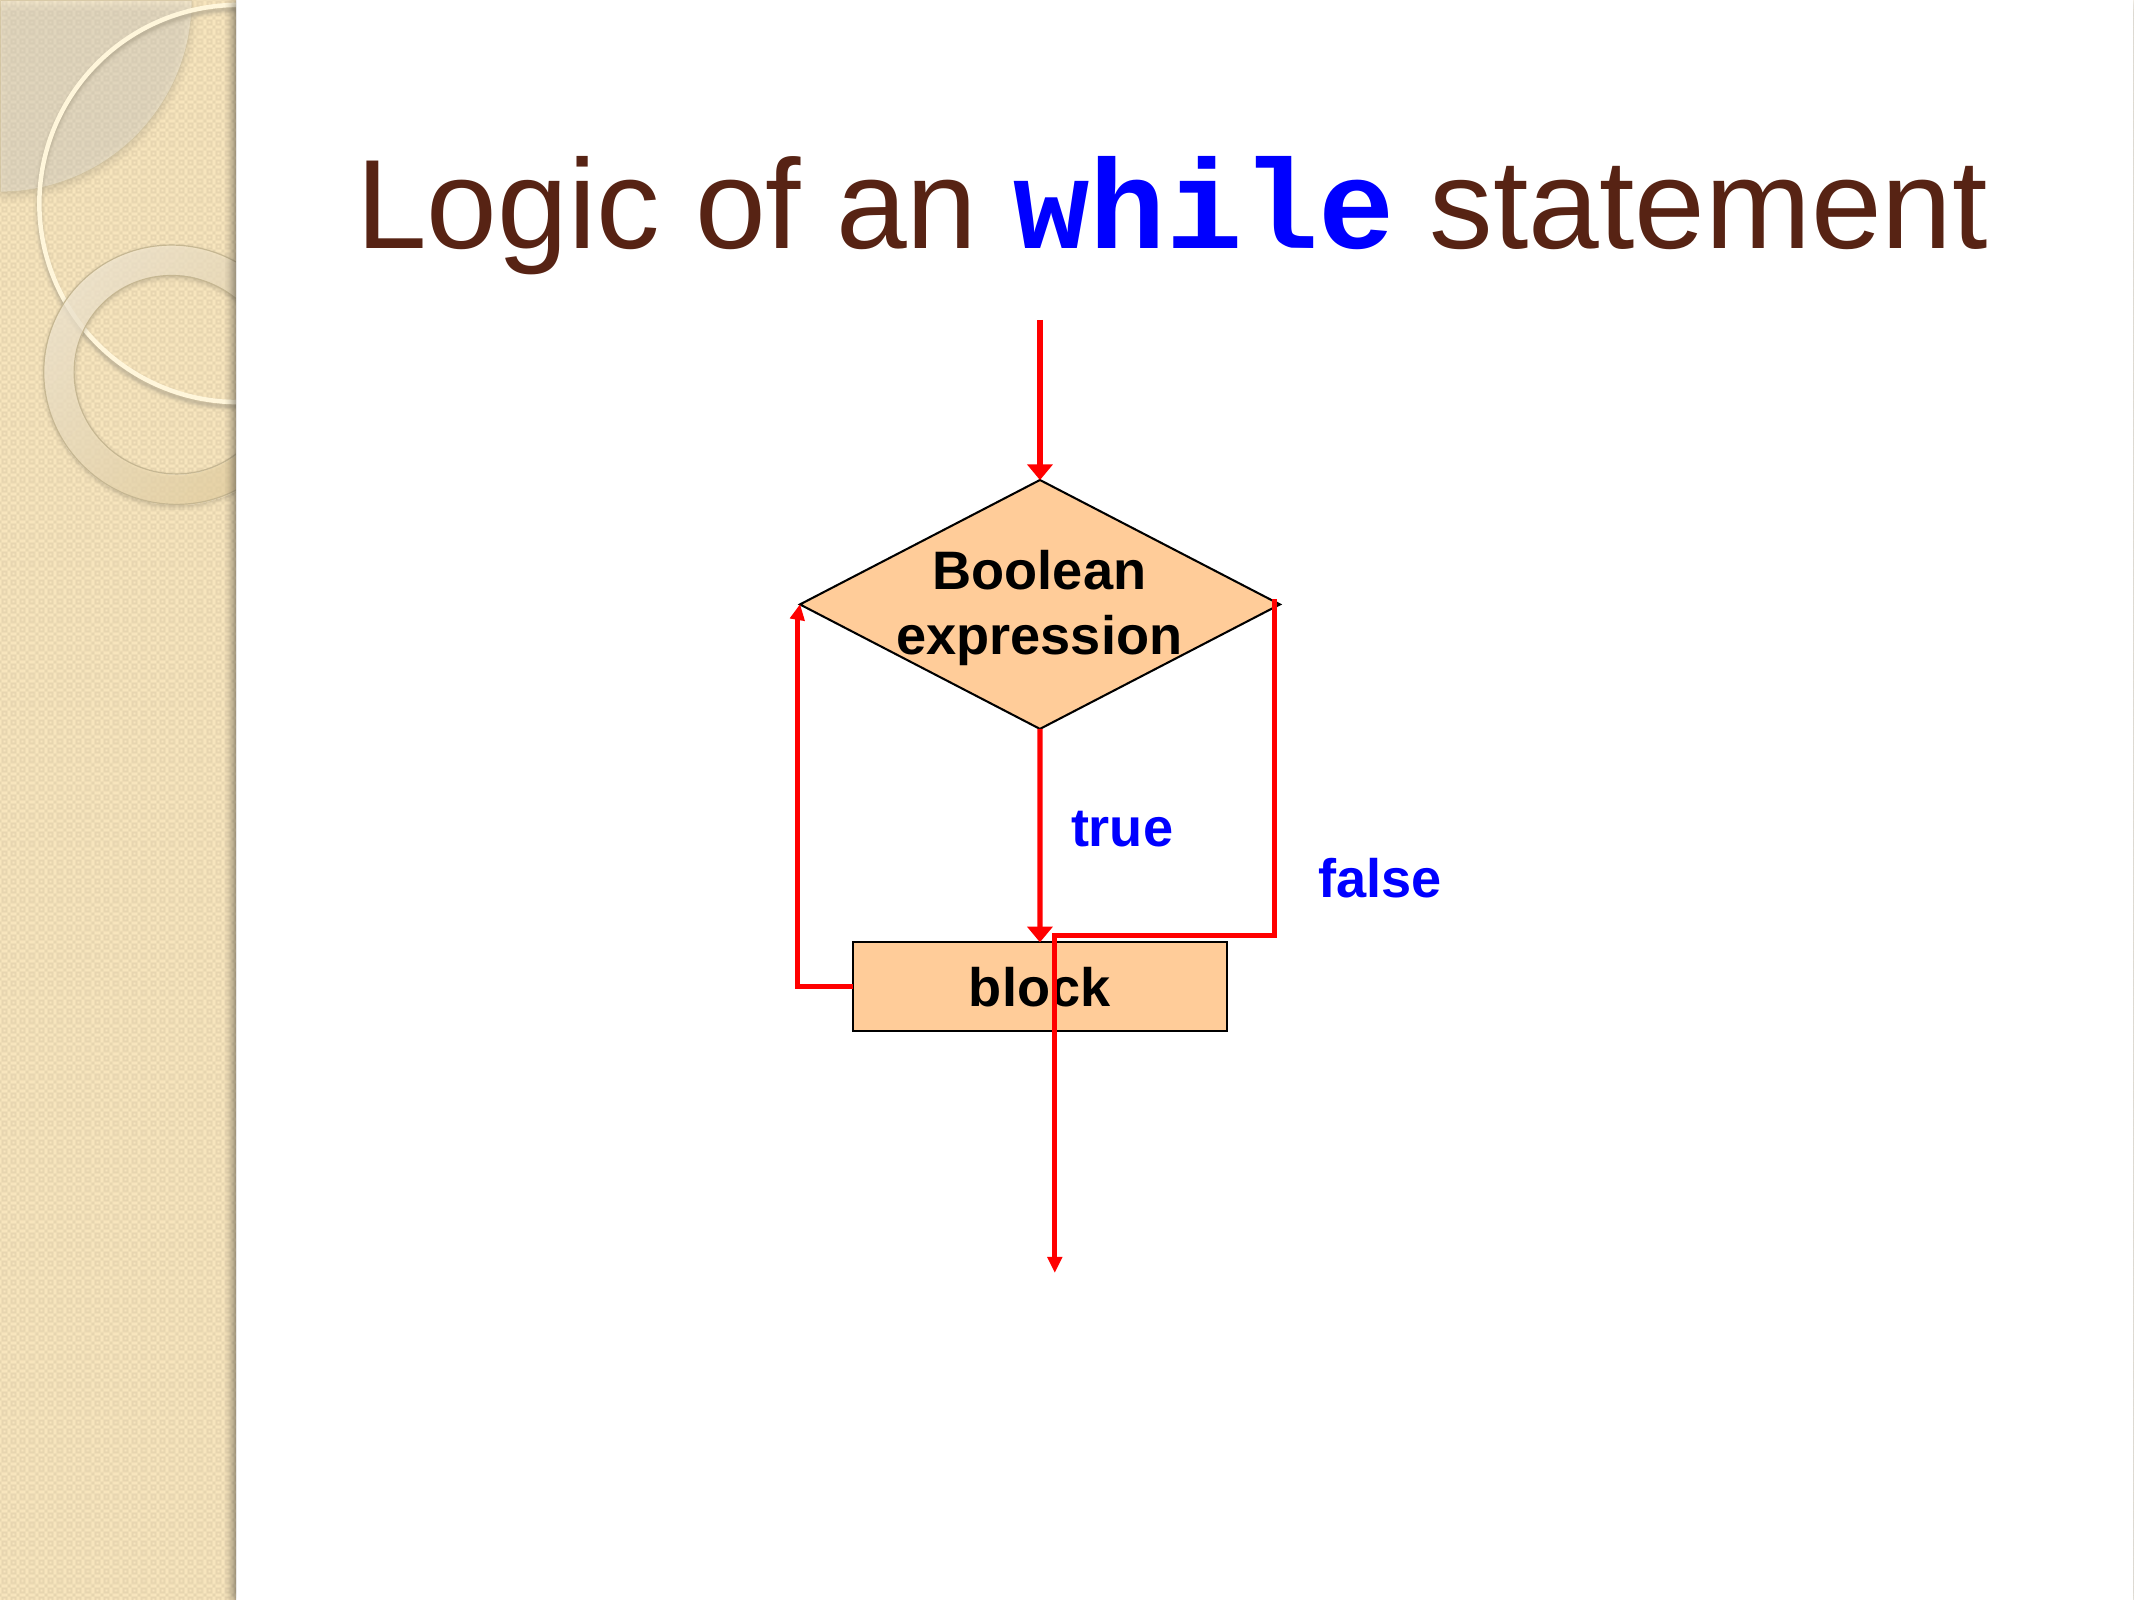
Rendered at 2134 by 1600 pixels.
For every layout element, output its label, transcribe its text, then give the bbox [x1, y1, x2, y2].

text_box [853, 728, 1047, 1032]
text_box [799, 604, 854, 987]
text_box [1054, 598, 1459, 1273]
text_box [799, 319, 1281, 725]
title Logic of an while statement [334, 64, 2085, 331]
